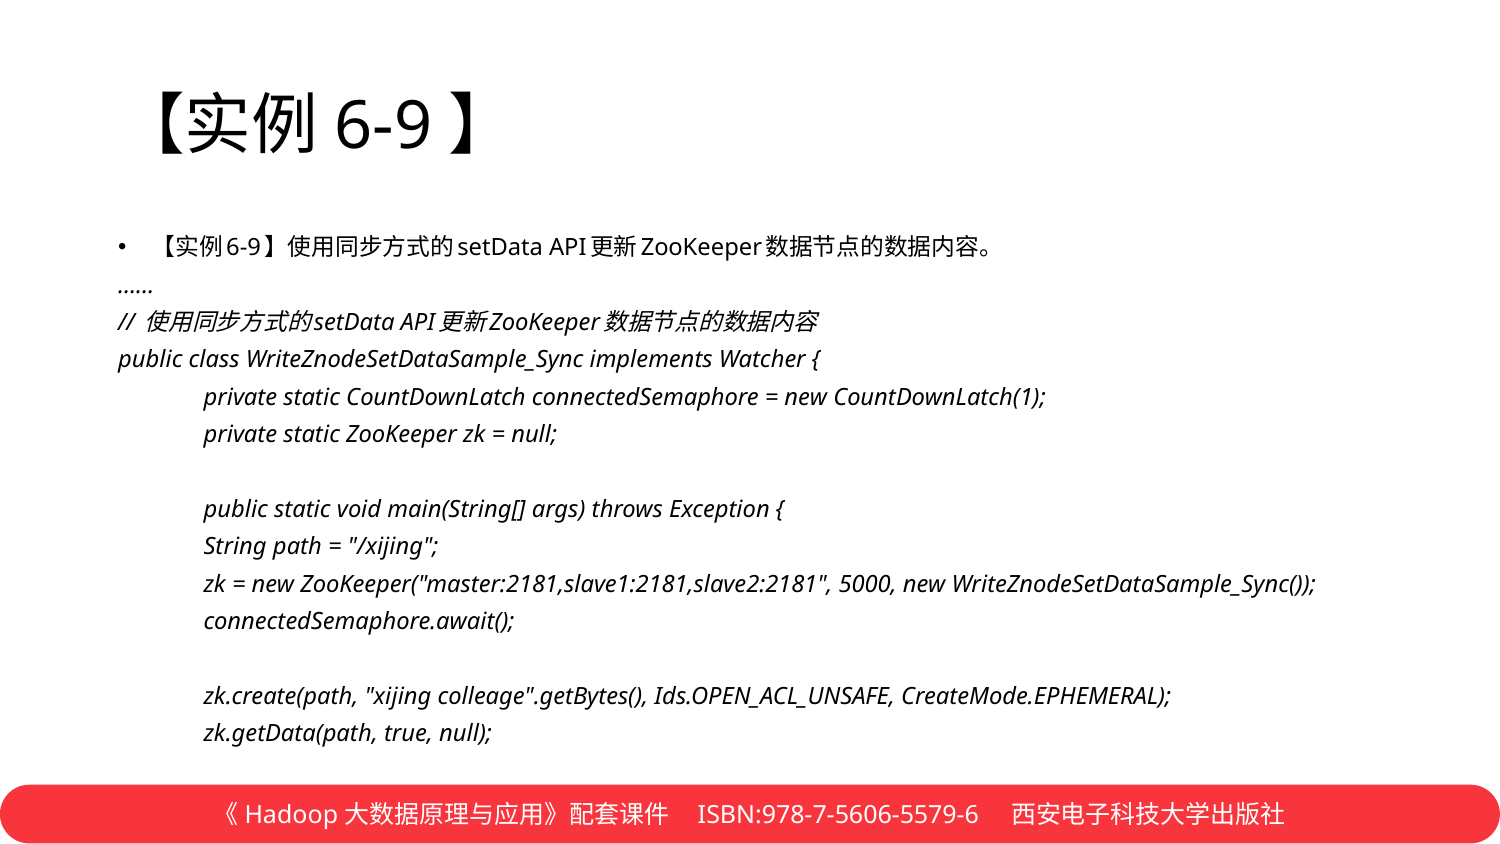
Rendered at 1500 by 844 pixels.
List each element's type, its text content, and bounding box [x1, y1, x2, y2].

list 【实例6-9】使用同步方式的setData API更新ZooKeeper数据节点的数据内容。 …… // 使用同步方式的setData API更新ZooKeeper数据节点的数据内容 public class WriteZnodeSetDataSample_Sync implements Watcher { private static CountDownLatch connectedSemaphore = new CountDownLatch(1); private static ZooKeeper zk = null; public static void main(String[] args) throws Exception { String path = "/xijing"; zk = new ZooKeeper("master:2181,slave1:2181,slave2:2181", 5000, new WriteZnodeSetDataSample_Sync()); connectedSemaphore.await(); zk.create(path, "xijing colleage".getBytes(), Ids.OPEN_ACL_UNSAFE, CreateMode.EPHEMERAL); zk.getData(path, true, null); [103, 224, 1397, 760]
title 【实例6-9】 [103, 44, 1397, 208]
